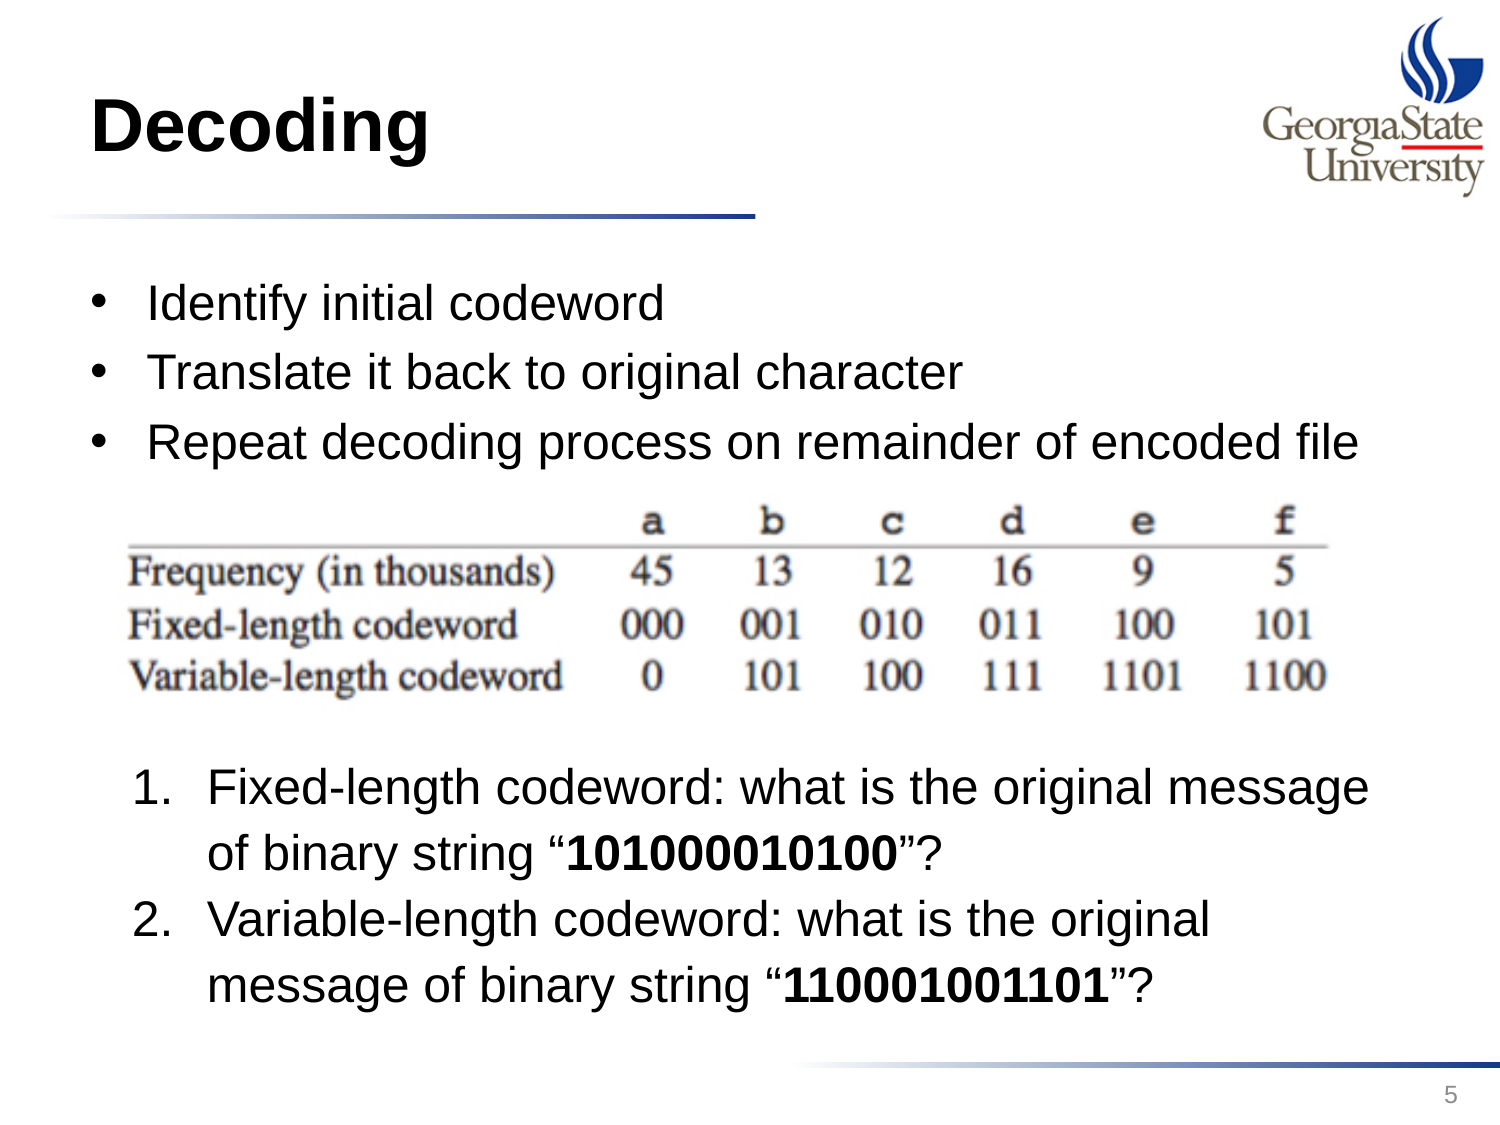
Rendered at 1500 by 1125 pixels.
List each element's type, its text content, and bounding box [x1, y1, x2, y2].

text_box Fixed-length codeword: what is the original message of binary string “101000010100”? Variable-length codeword: what is the original message of binary string “110001001101”? [117, 741, 1425, 1020]
list Identify initial codeword Translate it back to original character Repeat decoding process on remainder of encoded file [75, 262, 1425, 492]
picture [1247, 0, 1500, 216]
picture [116, 491, 1340, 718]
title Decoding [75, 27, 1234, 215]
slide_number 5 [1123, 1064, 1474, 1124]
